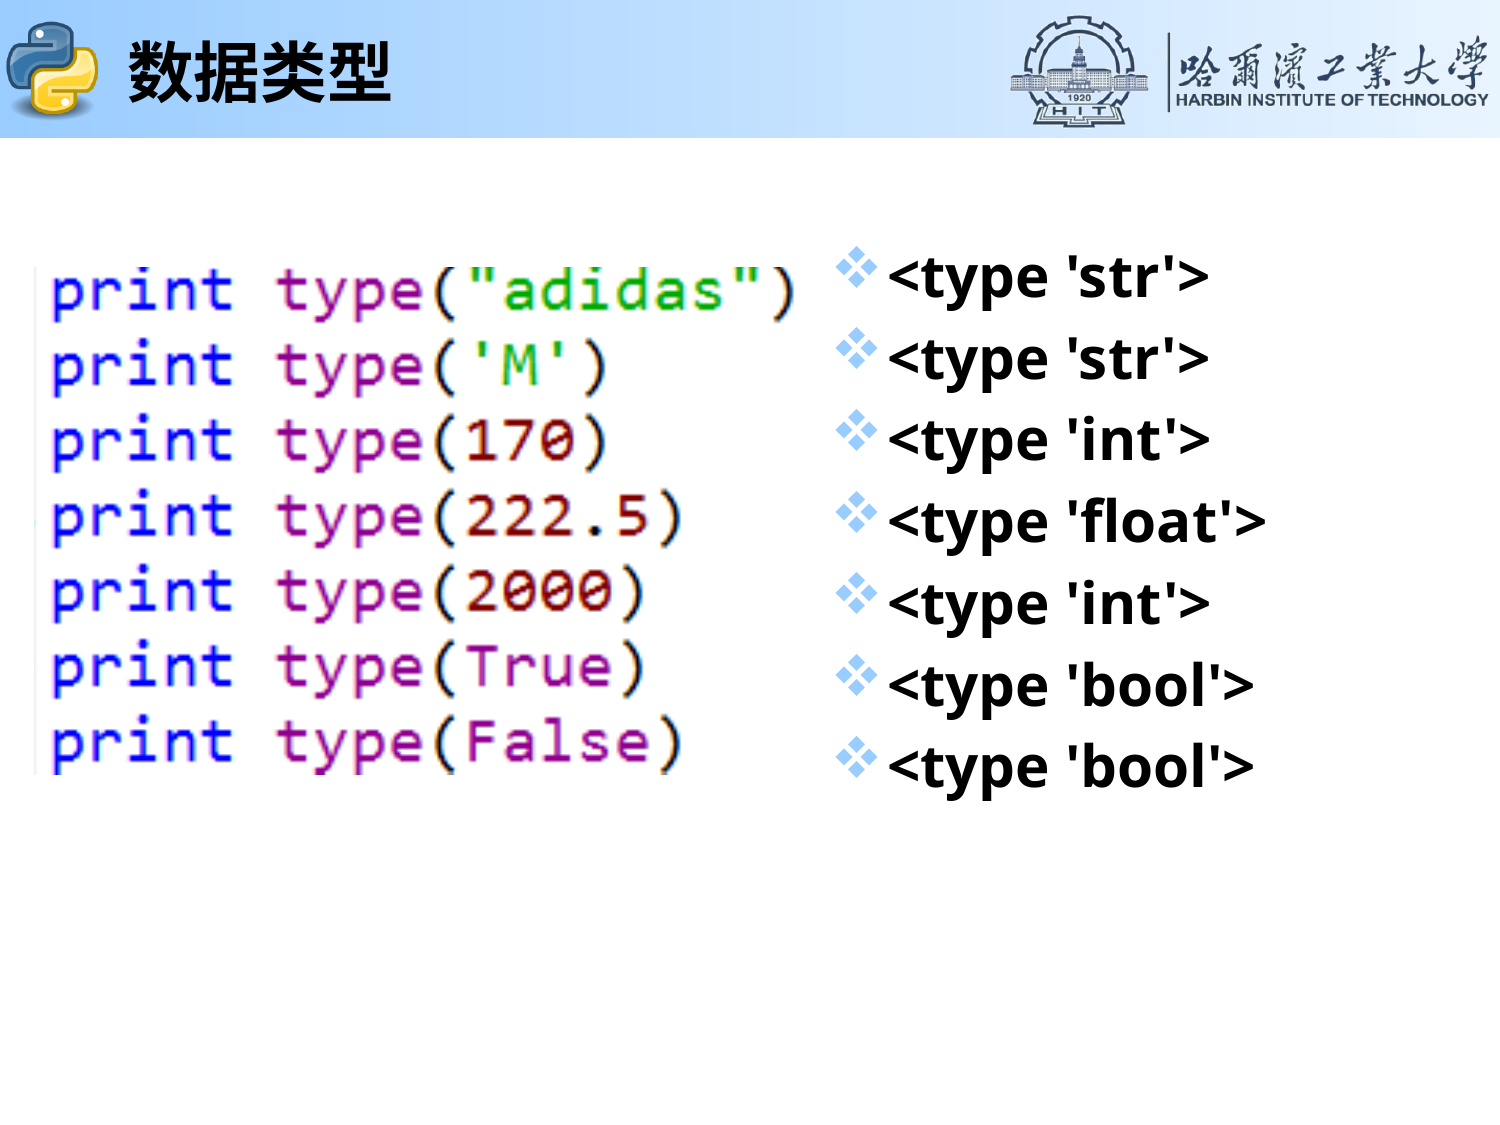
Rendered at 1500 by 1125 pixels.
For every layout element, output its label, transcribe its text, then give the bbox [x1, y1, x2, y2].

picture [33, 266, 816, 776]
title 数据类型 [112, 20, 1334, 121]
picture [0, 19, 104, 123]
picture [1000, 4, 1500, 138]
list <type 'str'> <type 'str'> <type 'int'> <type 'float'> <type 'int'> <type 'bool'> <type 'bool'> [815, 231, 1500, 858]
